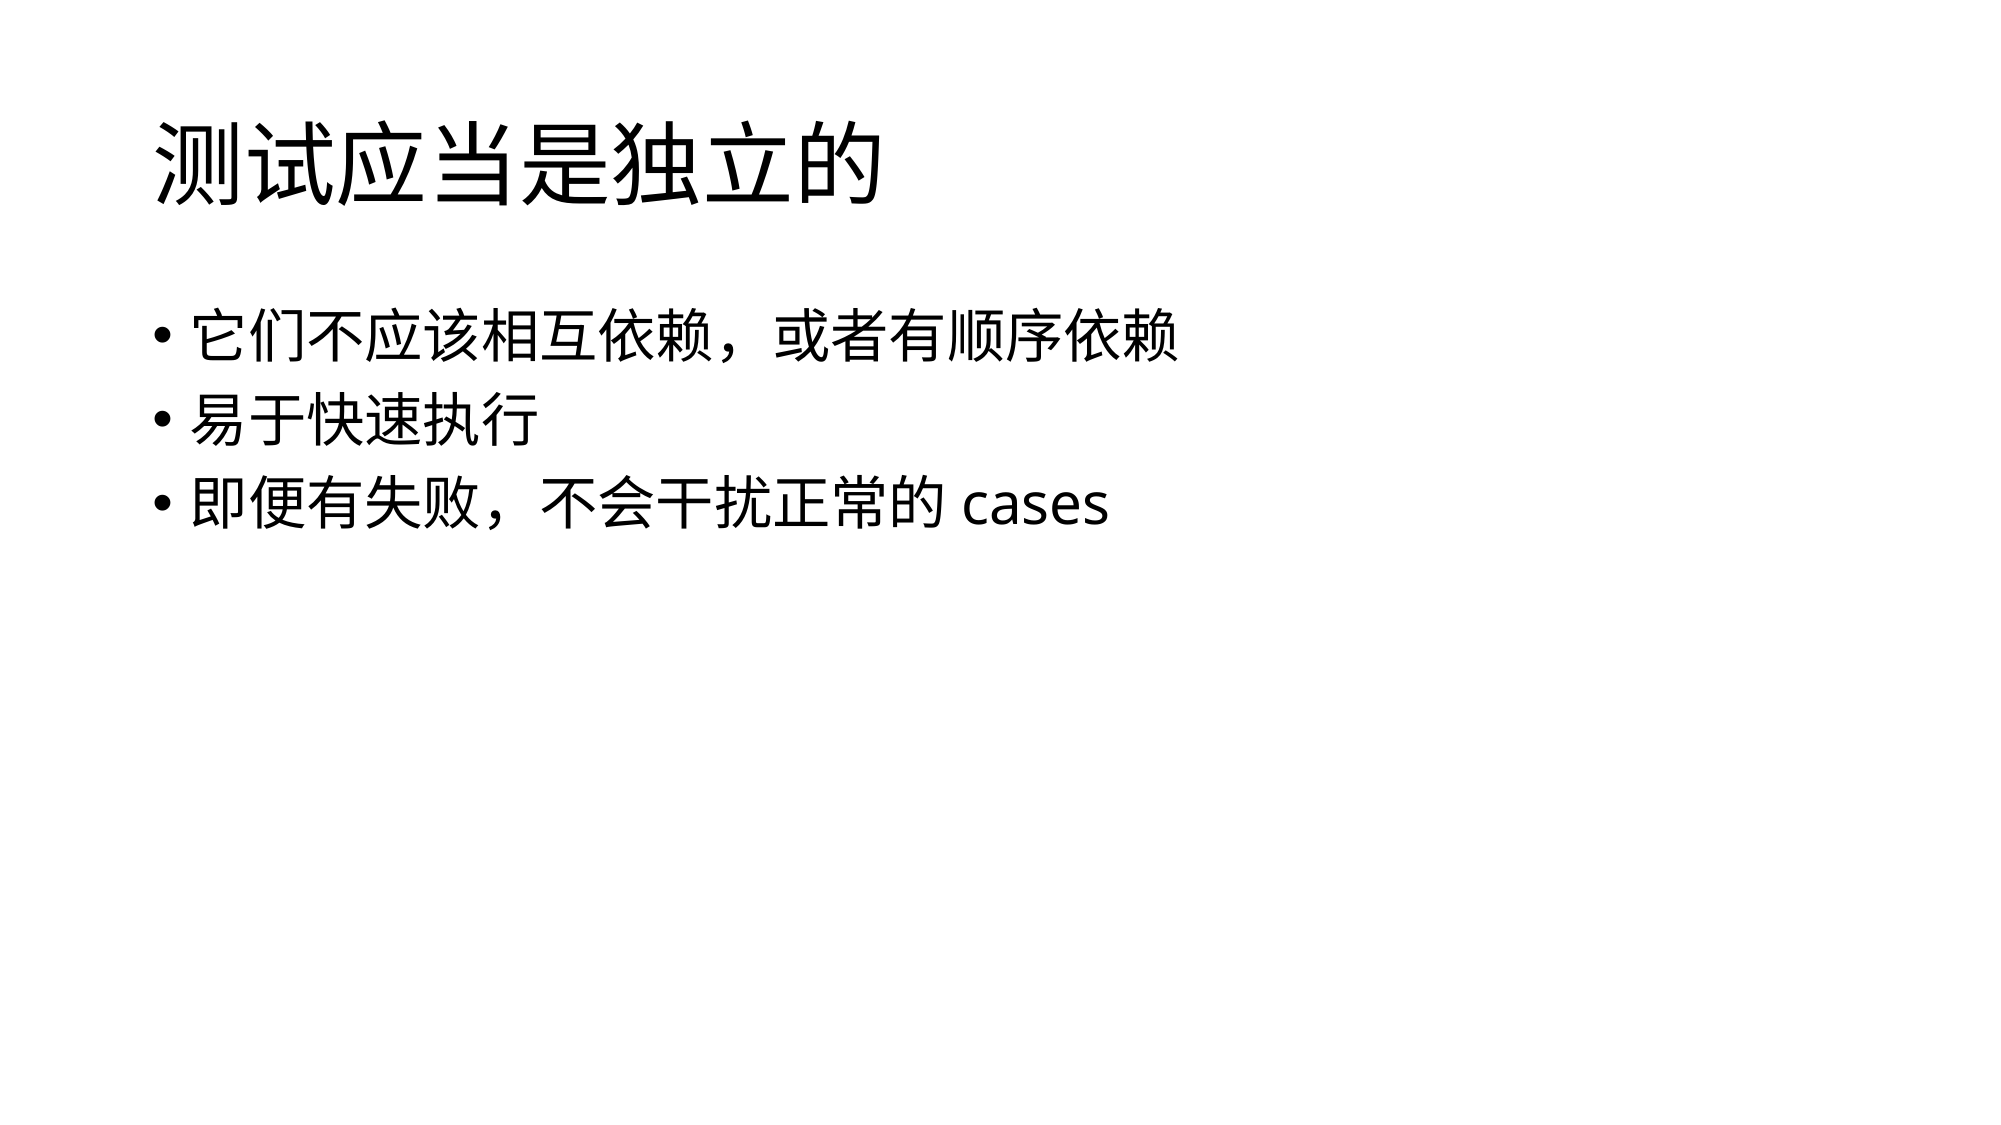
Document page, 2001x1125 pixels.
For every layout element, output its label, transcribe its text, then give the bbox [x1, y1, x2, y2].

list 它们不应该相互依赖，或者有顺序依赖 易于快速执行 即便有失败，不会干扰正常的cases [137, 299, 1863, 1014]
title 测试应当是独立的 [137, 59, 1863, 278]
